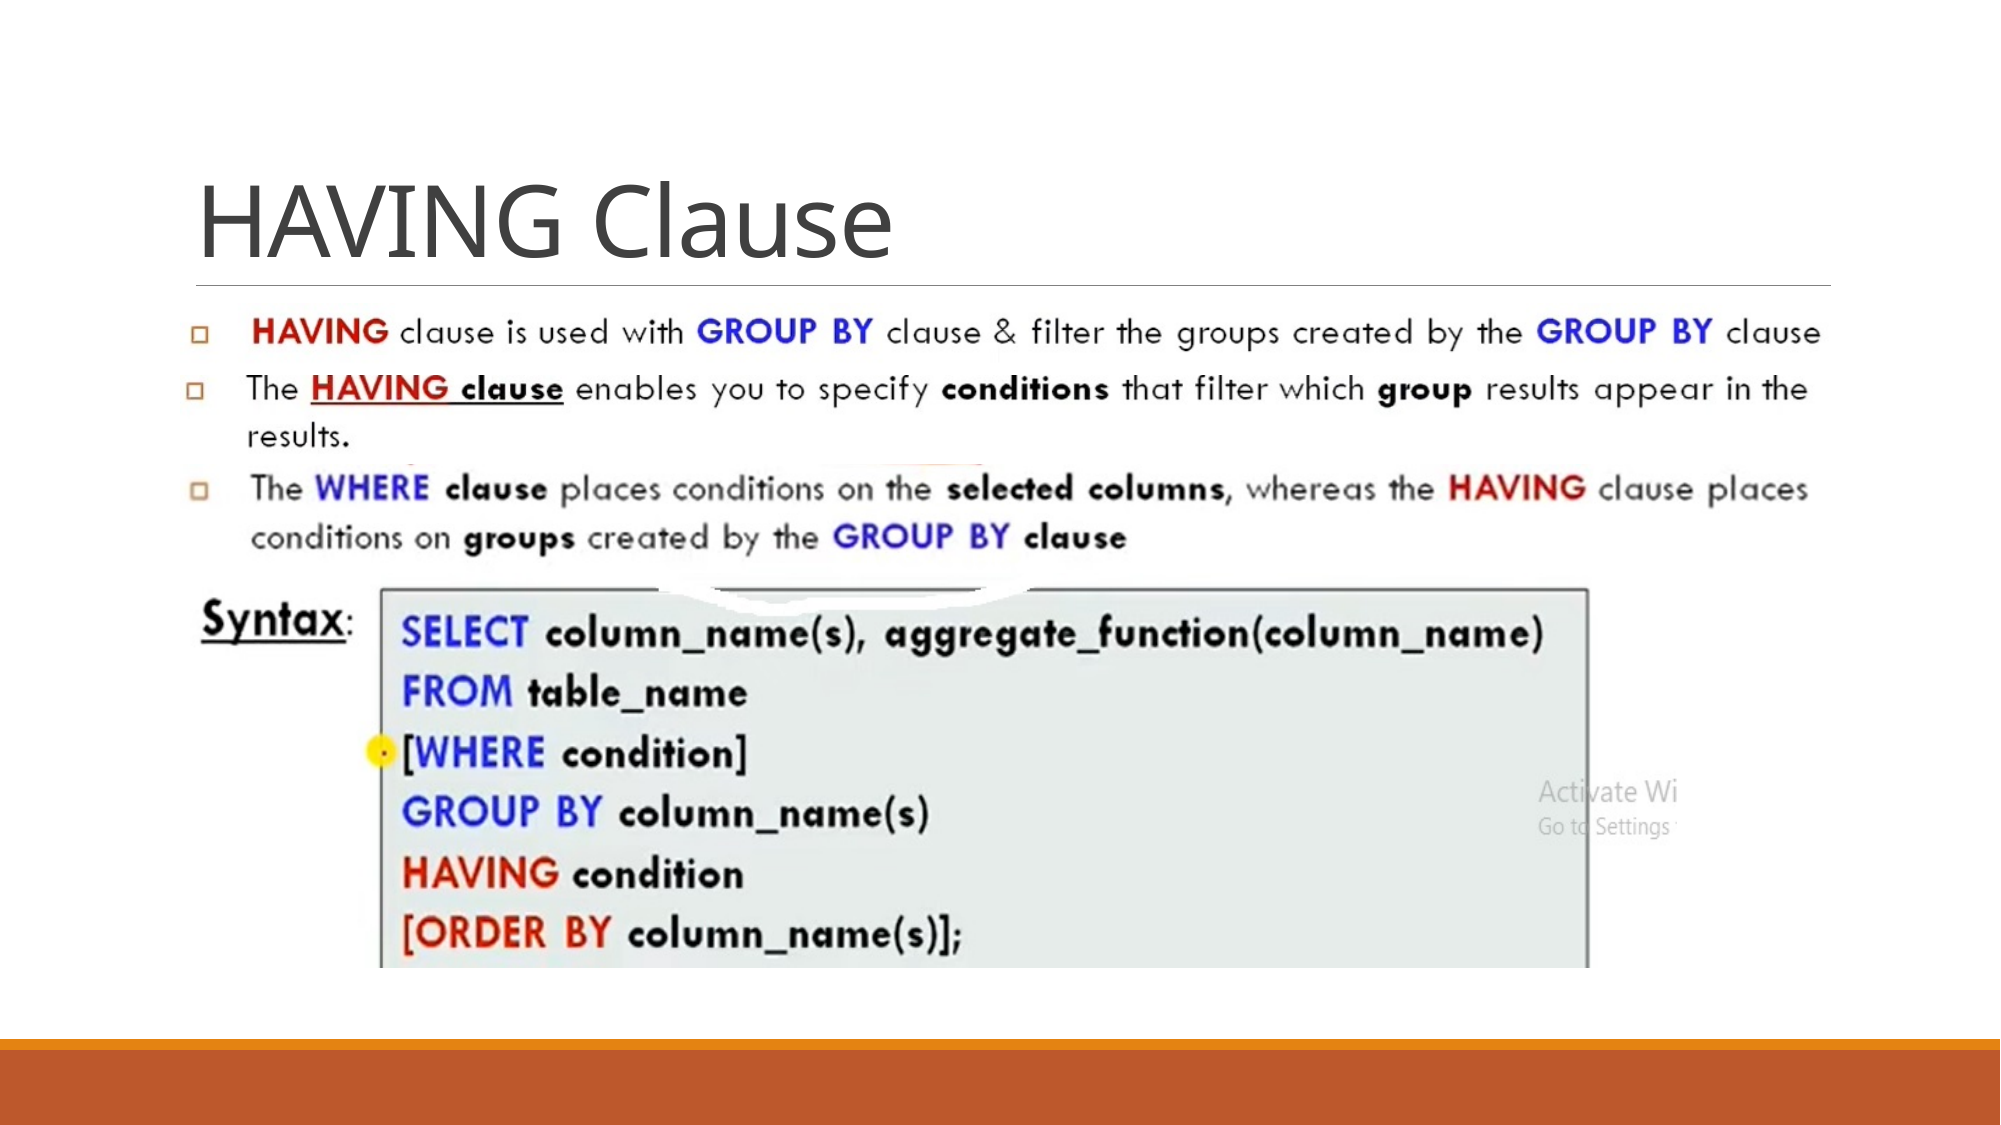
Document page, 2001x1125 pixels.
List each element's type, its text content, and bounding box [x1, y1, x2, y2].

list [179, 302, 1831, 374]
picture [179, 374, 1831, 969]
title HAVING Clause [180, 47, 1830, 285]
